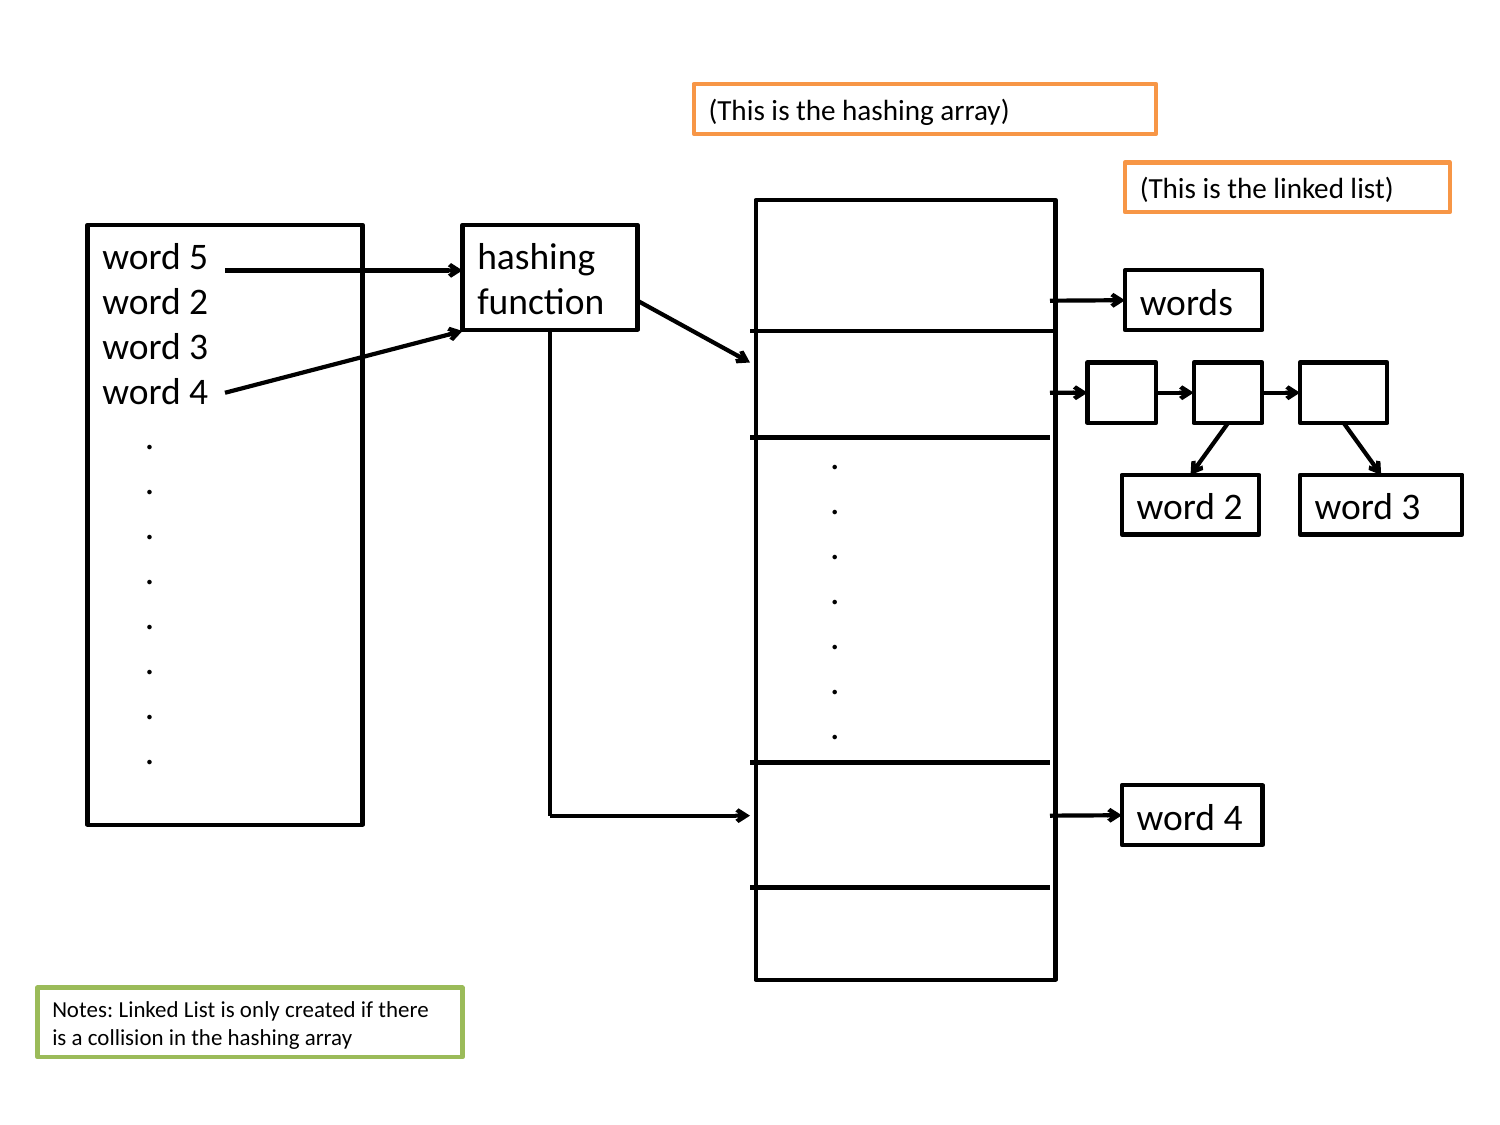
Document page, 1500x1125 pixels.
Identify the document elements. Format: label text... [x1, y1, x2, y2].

text_box [1085, 360, 1158, 425]
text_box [637, 300, 751, 363]
text_box word 4 [1120, 783, 1265, 847]
text_box [1298, 360, 1389, 425]
text_box (This is the linked list) [1123, 160, 1452, 214]
text_box hashing function [460, 223, 640, 332]
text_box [1190, 422, 1229, 476]
text_box [1192, 360, 1264, 425]
text_box words [1123, 268, 1264, 332]
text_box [1343, 422, 1382, 476]
text_box Notes: Linked List is only created if there is a collision in the hashing array [35, 985, 465, 1059]
text_box (This is the hashing array) [692, 82, 1158, 136]
text_box word 5 word 2 word 3 word 4 . . . . . . . . [85, 223, 365, 827]
text_box word 3 [1298, 473, 1464, 537]
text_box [224, 330, 463, 393]
text_box word 2 [1120, 473, 1261, 537]
text_box . . . . . . . [754, 198, 1058, 982]
